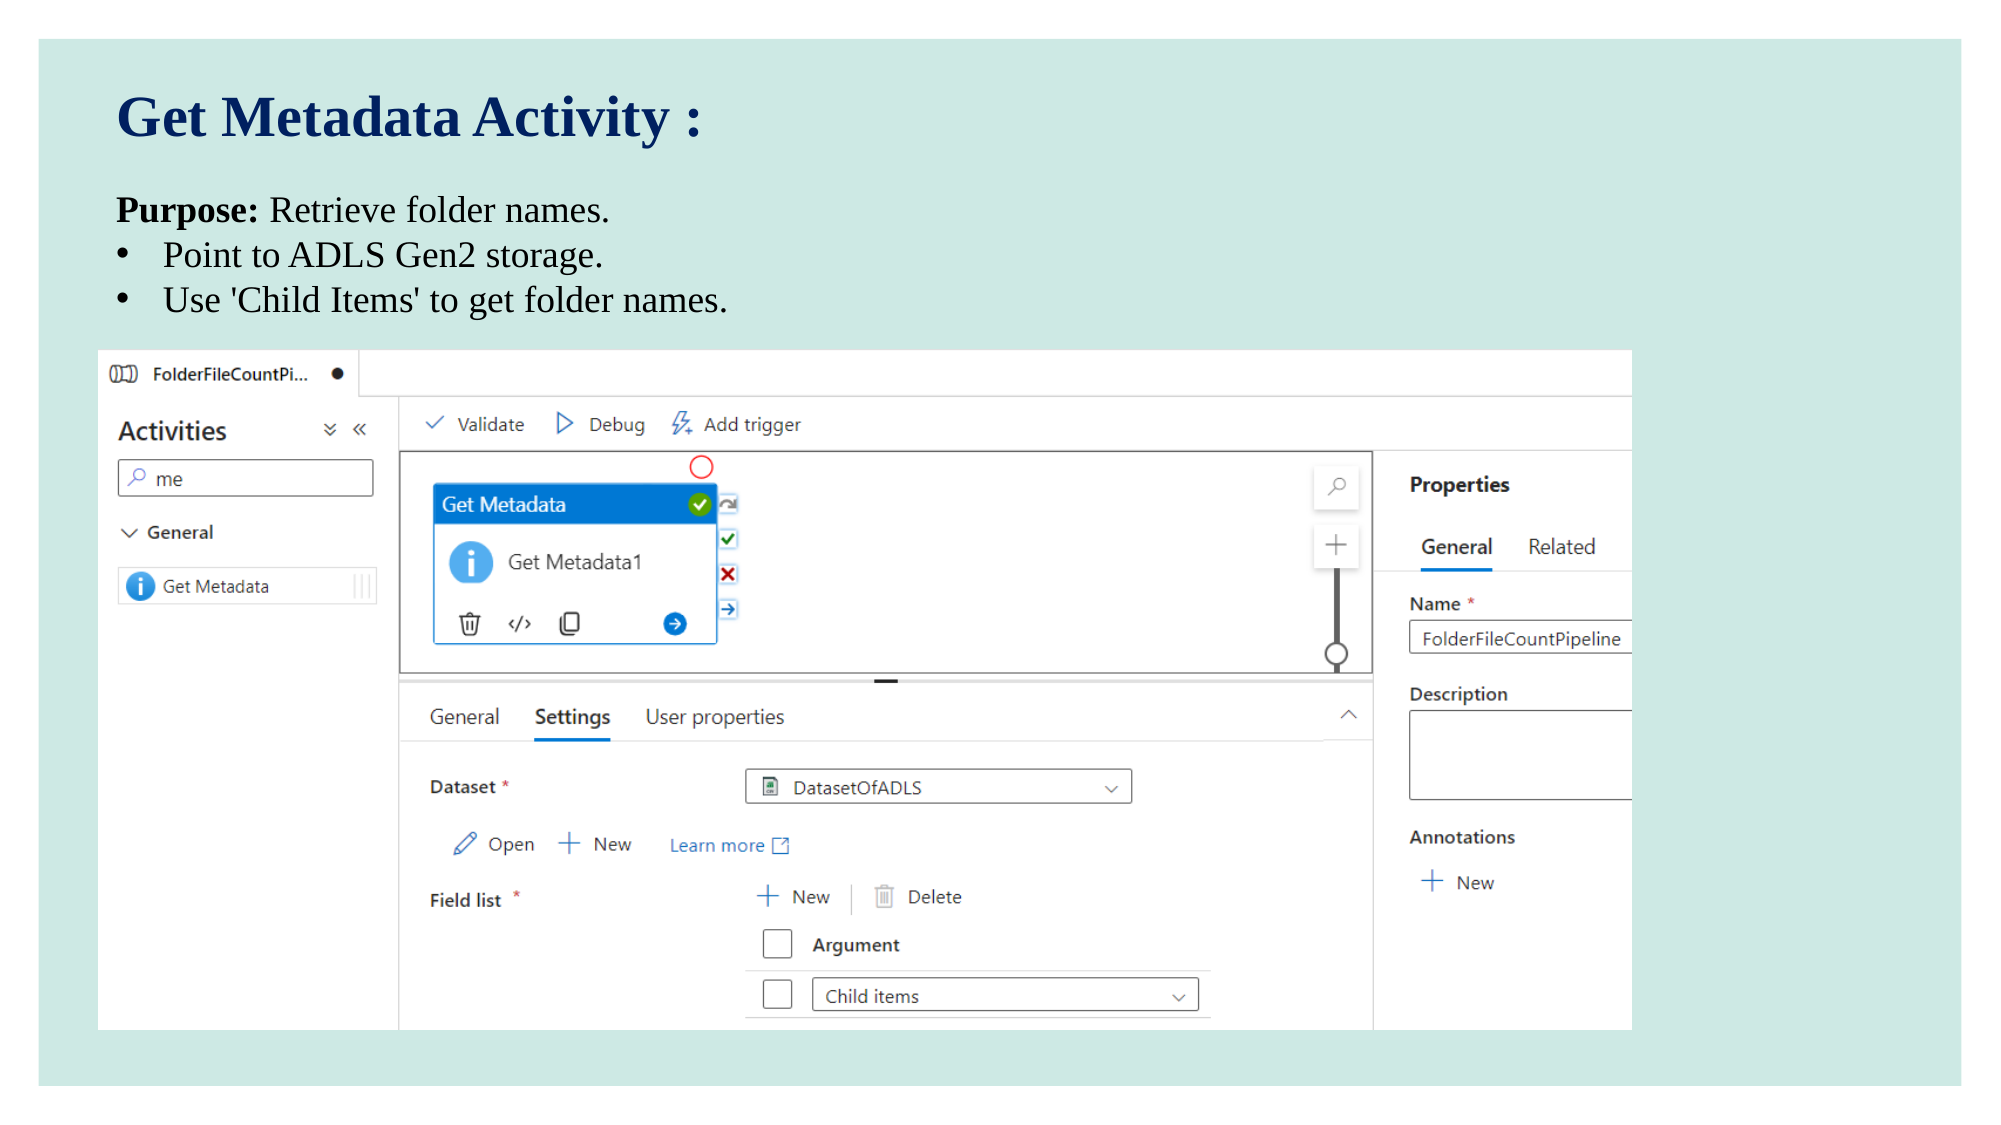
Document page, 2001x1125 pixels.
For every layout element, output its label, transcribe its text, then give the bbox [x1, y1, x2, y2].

text_box Purpose: Retrieve folder names. Point to ADLS Gen2 storage. Use 'Child Items' to get folder names. [101, 177, 745, 328]
text_box Get Metadata Activity : [102, 71, 720, 156]
picture [98, 349, 1632, 1031]
